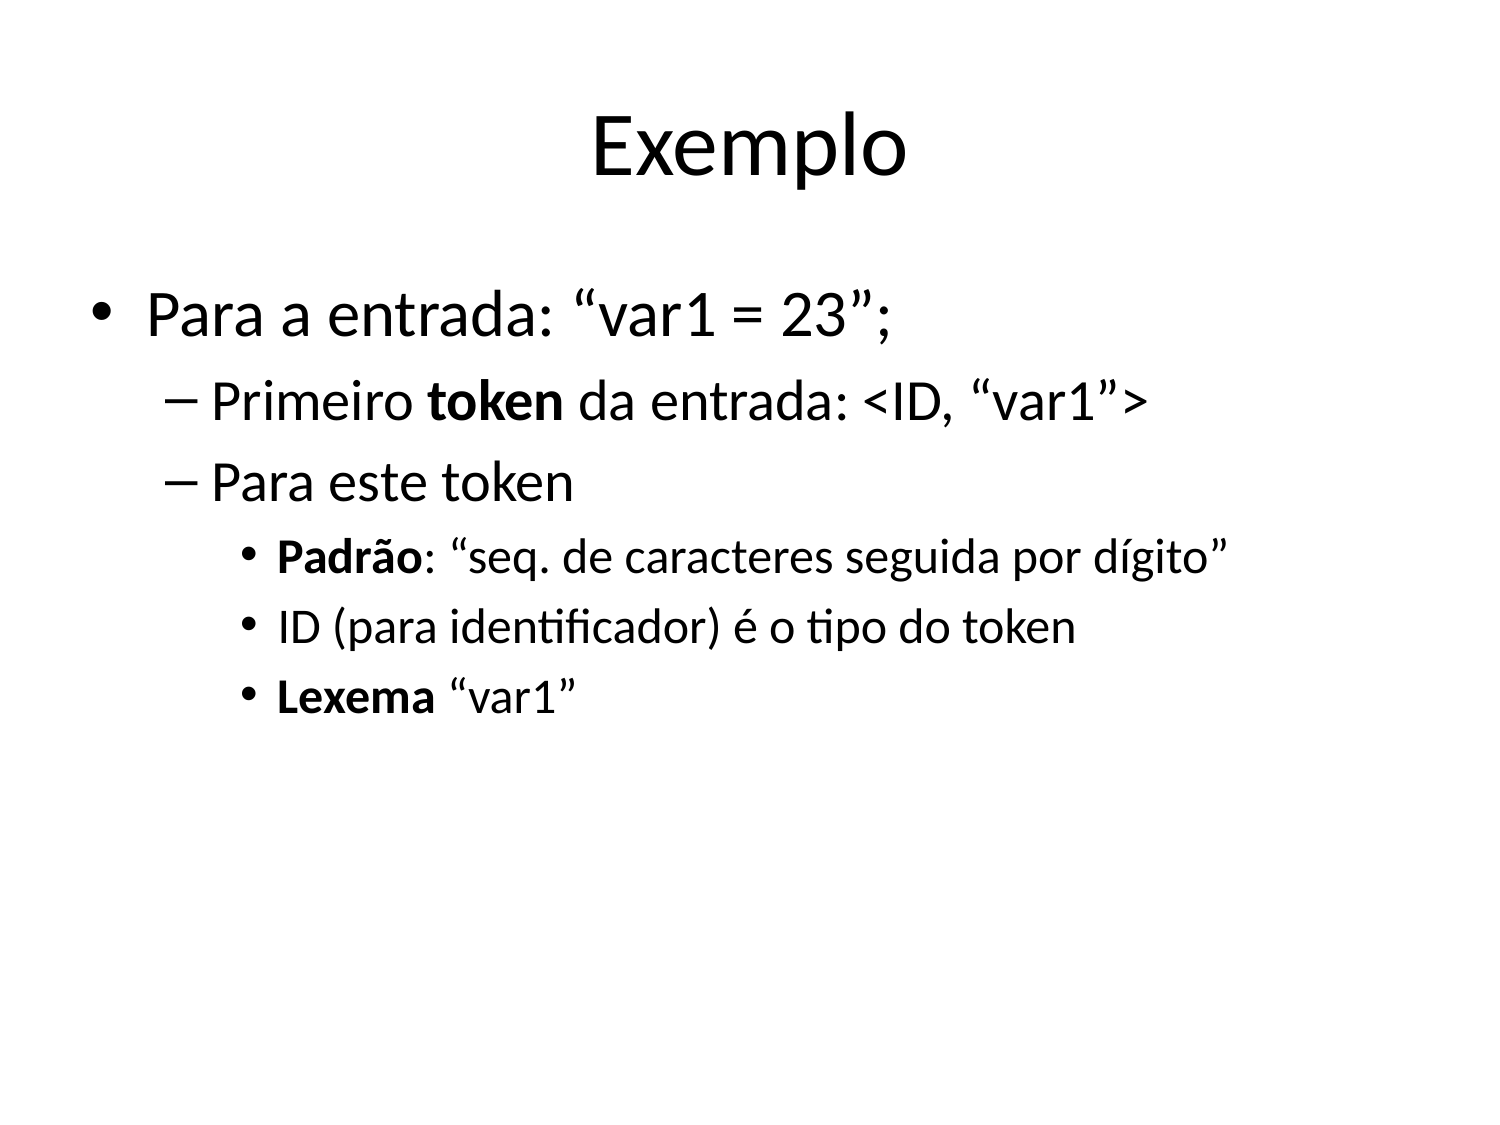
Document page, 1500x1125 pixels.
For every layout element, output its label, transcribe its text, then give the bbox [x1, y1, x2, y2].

list Para a entrada: “var1 = 23”; Primeiro token da entrada: <ID, “var1”> Para este token Padrão: “seq. de caracteres seguida por dígito” ID (para identificador) é o tipo do token Lexema “var1” [75, 262, 1425, 1005]
title Exemplo [75, 45, 1425, 233]
